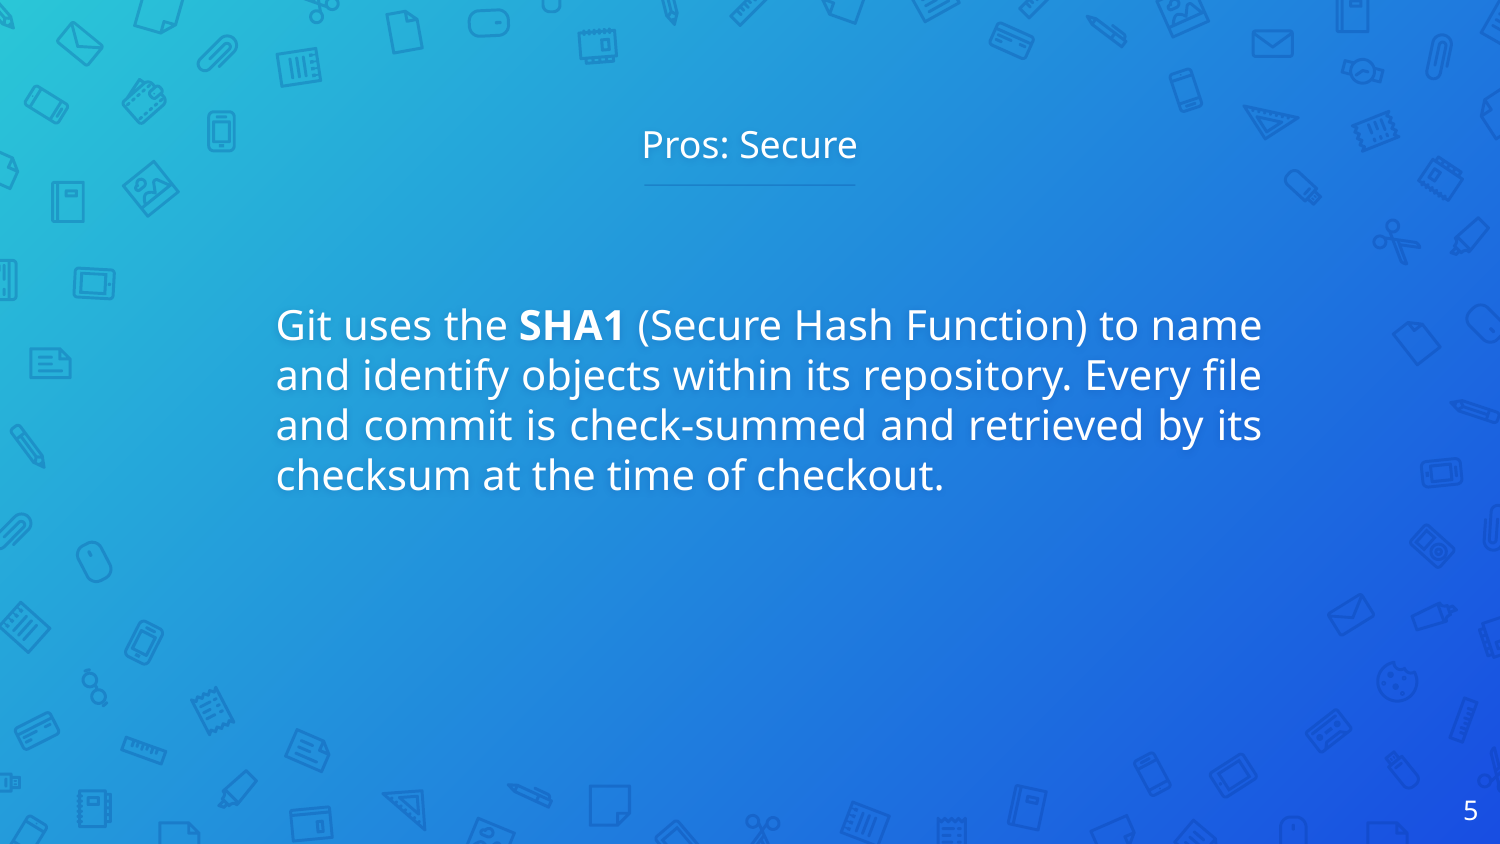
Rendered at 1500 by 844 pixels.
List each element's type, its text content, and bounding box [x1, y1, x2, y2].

title Pros: Secure [182, 58, 1318, 182]
list Git uses the SHA1 (Secure Hash Function) to name and identify objects within its repository. Every file and commit is check-summed and retrieved by its checksum at the time of checkout. [260, 283, 1278, 604]
slide_number 5 [1403, 779, 1494, 844]
